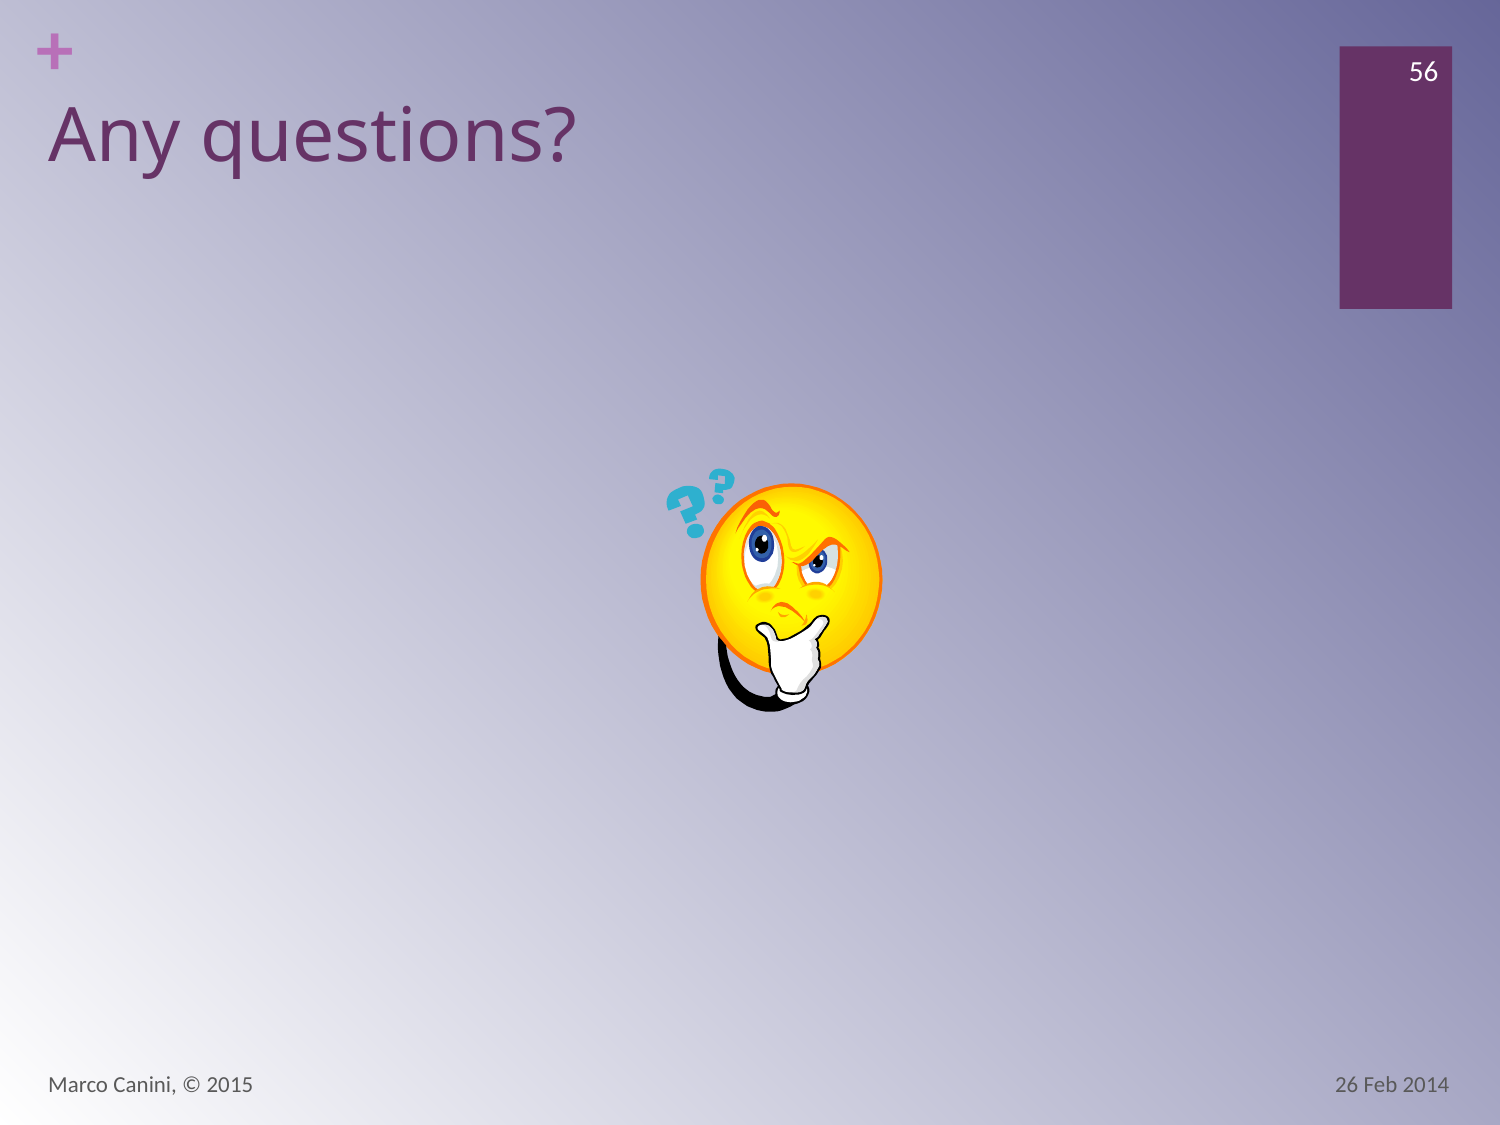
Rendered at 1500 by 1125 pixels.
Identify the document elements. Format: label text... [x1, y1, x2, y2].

footer Marco Canini, © 2015 [33, 1053, 1038, 1114]
picture [665, 467, 884, 713]
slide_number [1114, 1053, 1465, 1114]
slide_number 56 [1362, 39, 1454, 100]
title Any questions? [33, 79, 1322, 263]
